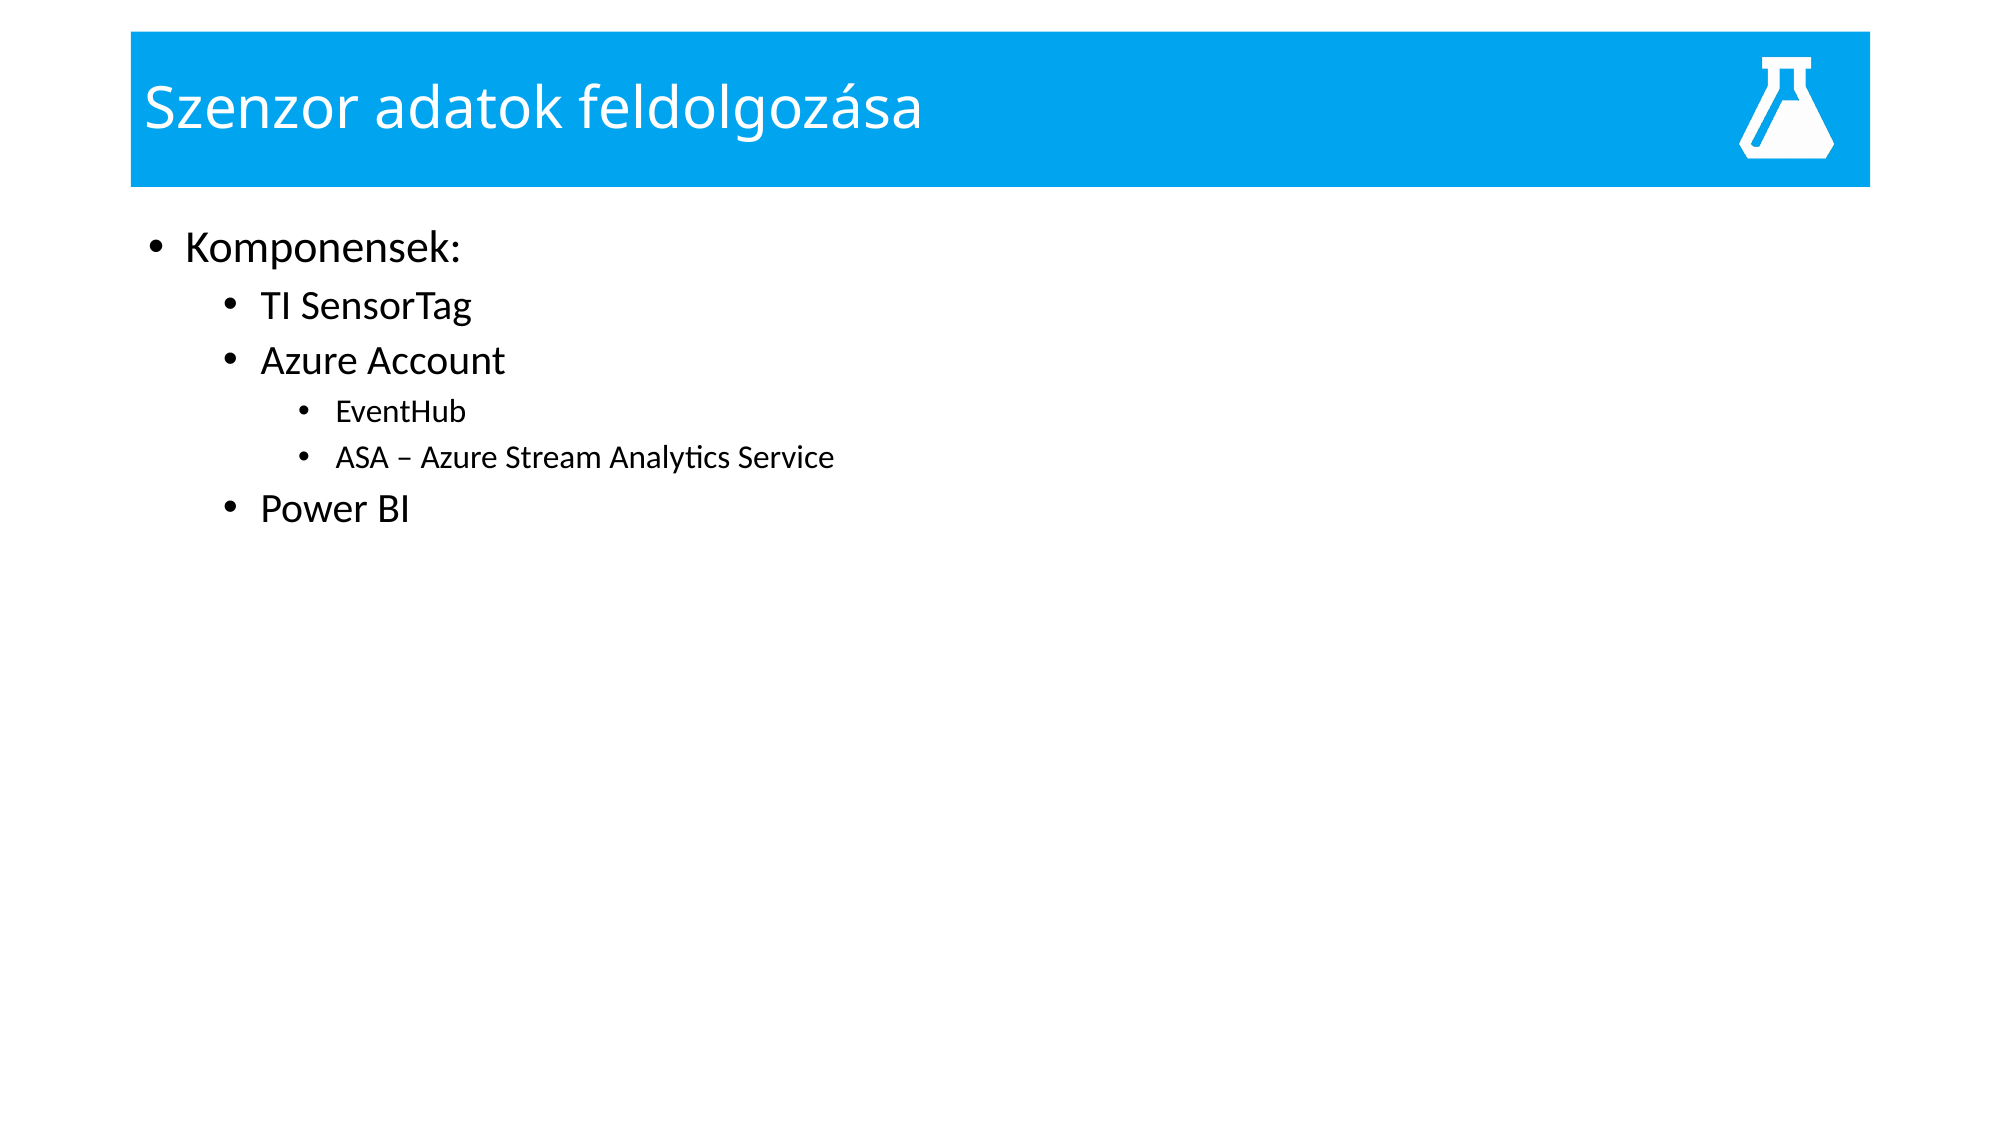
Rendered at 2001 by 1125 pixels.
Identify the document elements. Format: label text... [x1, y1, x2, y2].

picture [1740, 58, 1833, 158]
title Szenzor adatok feldolgozása [129, 31, 1701, 187]
list Komponensek: TI SensorTag Azure Account EventHub ASA – Azure Stream Analytics Service Power BI [133, 215, 1871, 993]
